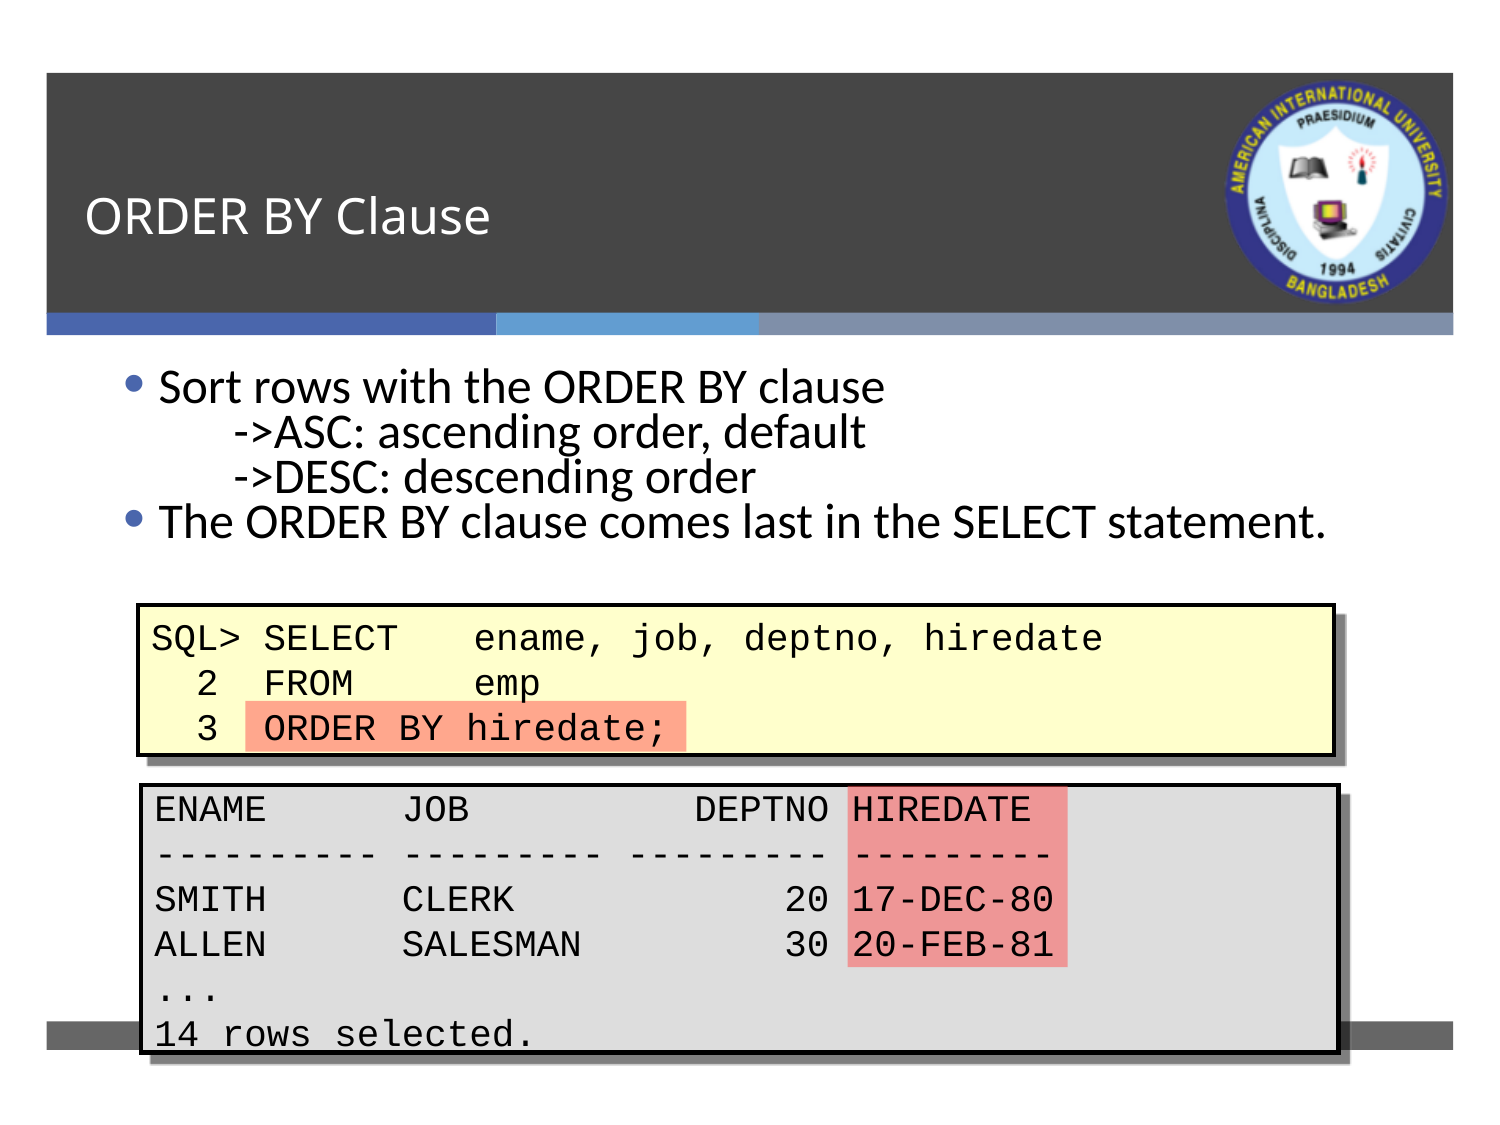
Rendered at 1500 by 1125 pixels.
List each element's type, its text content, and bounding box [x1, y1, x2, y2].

title ORDER BY Clause [69, 73, 1351, 253]
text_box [245, 700, 1069, 968]
text_box Sort rows with the ORDER BY clause ->ASC: ascending order, default ->DESC: descending order The ORDER BY clause comes last in the SELECT statement. [69, 360, 1351, 556]
text_box SQL> SELECT ename, job, deptno, hiredate 2 FROM emp 3 ORDER BY hiredate; [136, 602, 1337, 758]
text_box ENAME JOB DEPTNO HIREDATE ---------- --------- --------- --------- SMITH CLERK 20 17-DEC-80 ALLEN SALESMAN 30 20-FEB-81 ... 14 rows selected. [139, 782, 1341, 1055]
picture [1220, 75, 1454, 310]
